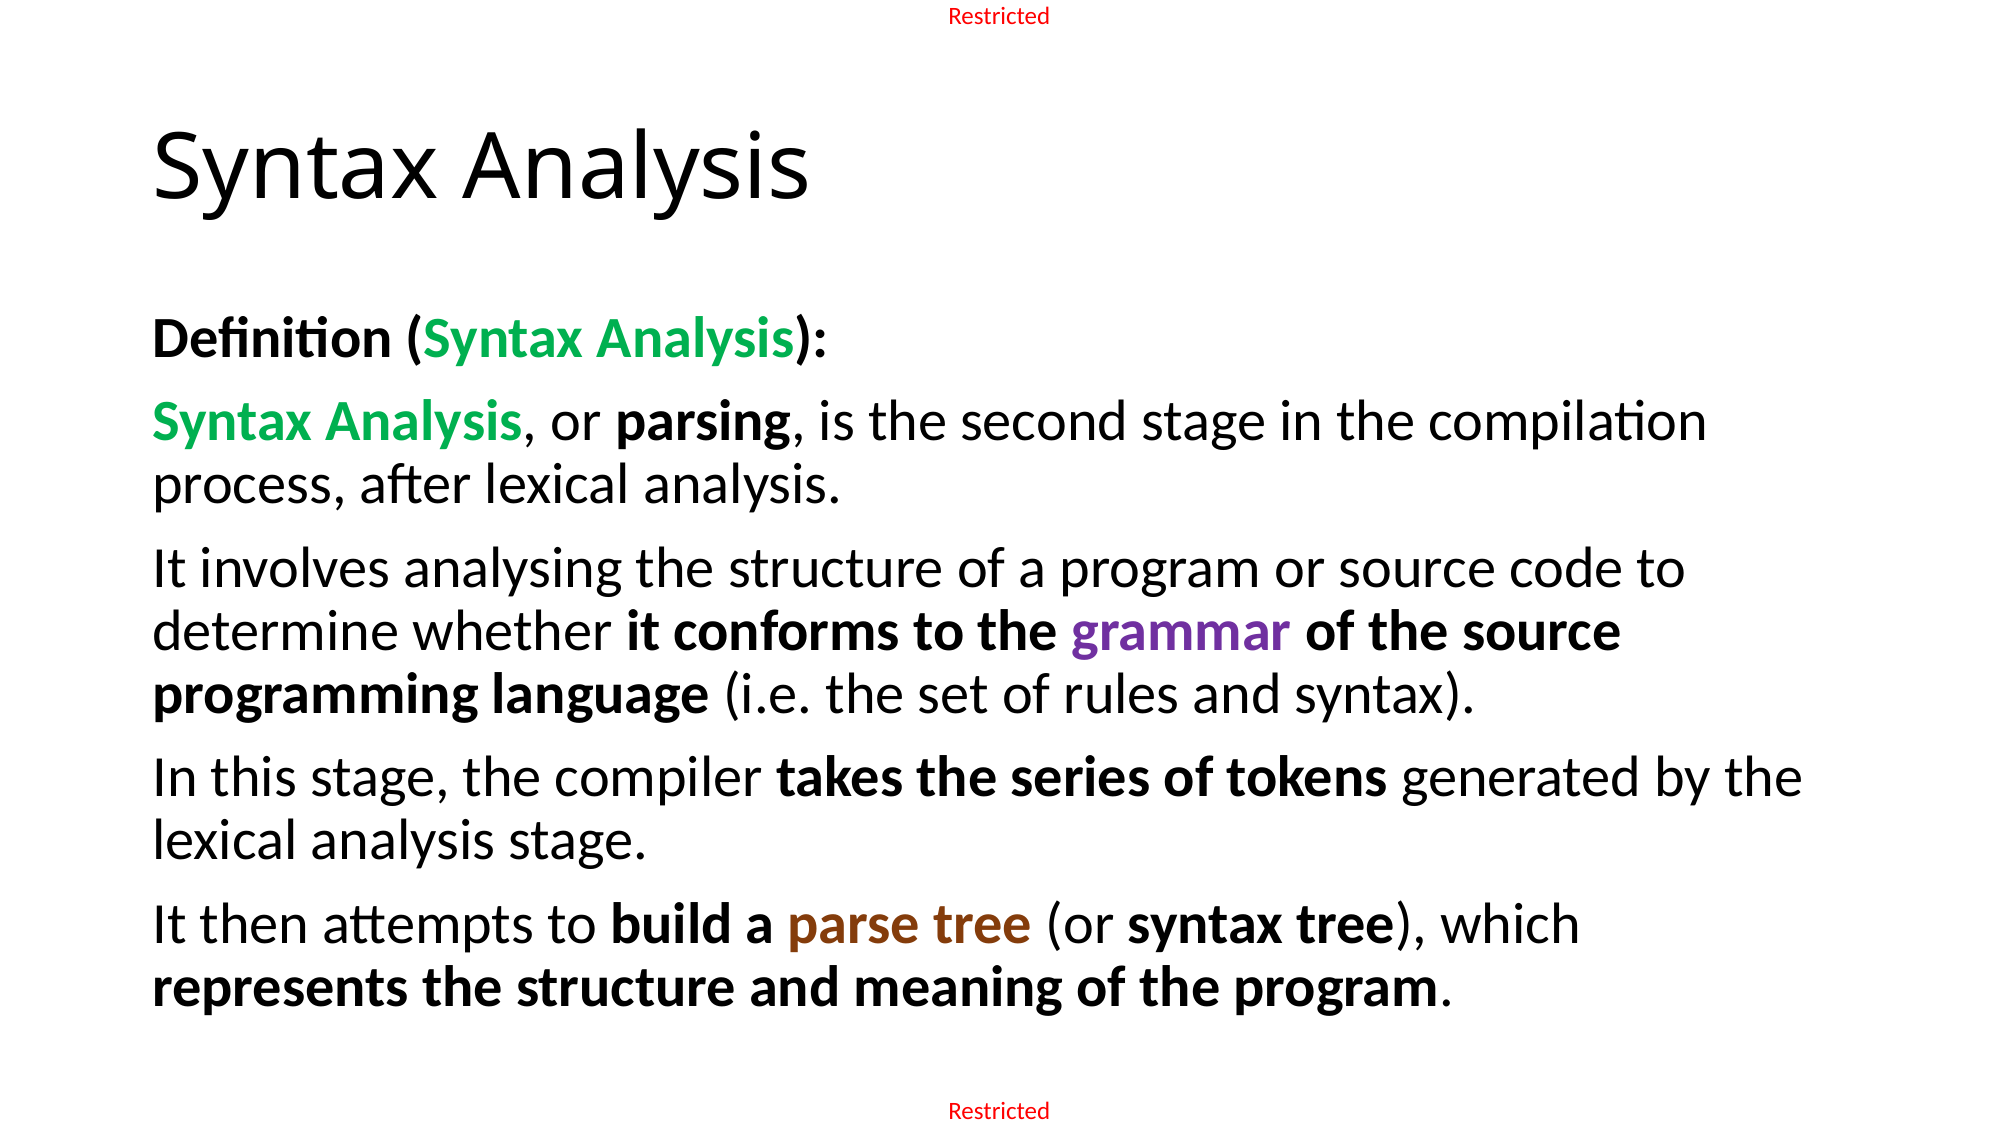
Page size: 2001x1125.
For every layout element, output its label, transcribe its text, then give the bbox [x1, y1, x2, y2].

title Syntax Analysis [137, 59, 1863, 278]
list Definition (Syntax Analysis): Syntax Analysis, or parsing, is the second stage in the compilation process, after lexical analysis. It involves analysing the structure of a program or source code to determine whether it conforms to the grammar of the source programming language (i.e. the set of rules and syntax). In this stage, the compiler takes the series of tokens generated by the lexical analysis stage. It then attempts to build a parse tree (or syntax tree), which represents the structure and meaning of the program. [137, 299, 1863, 1125]
